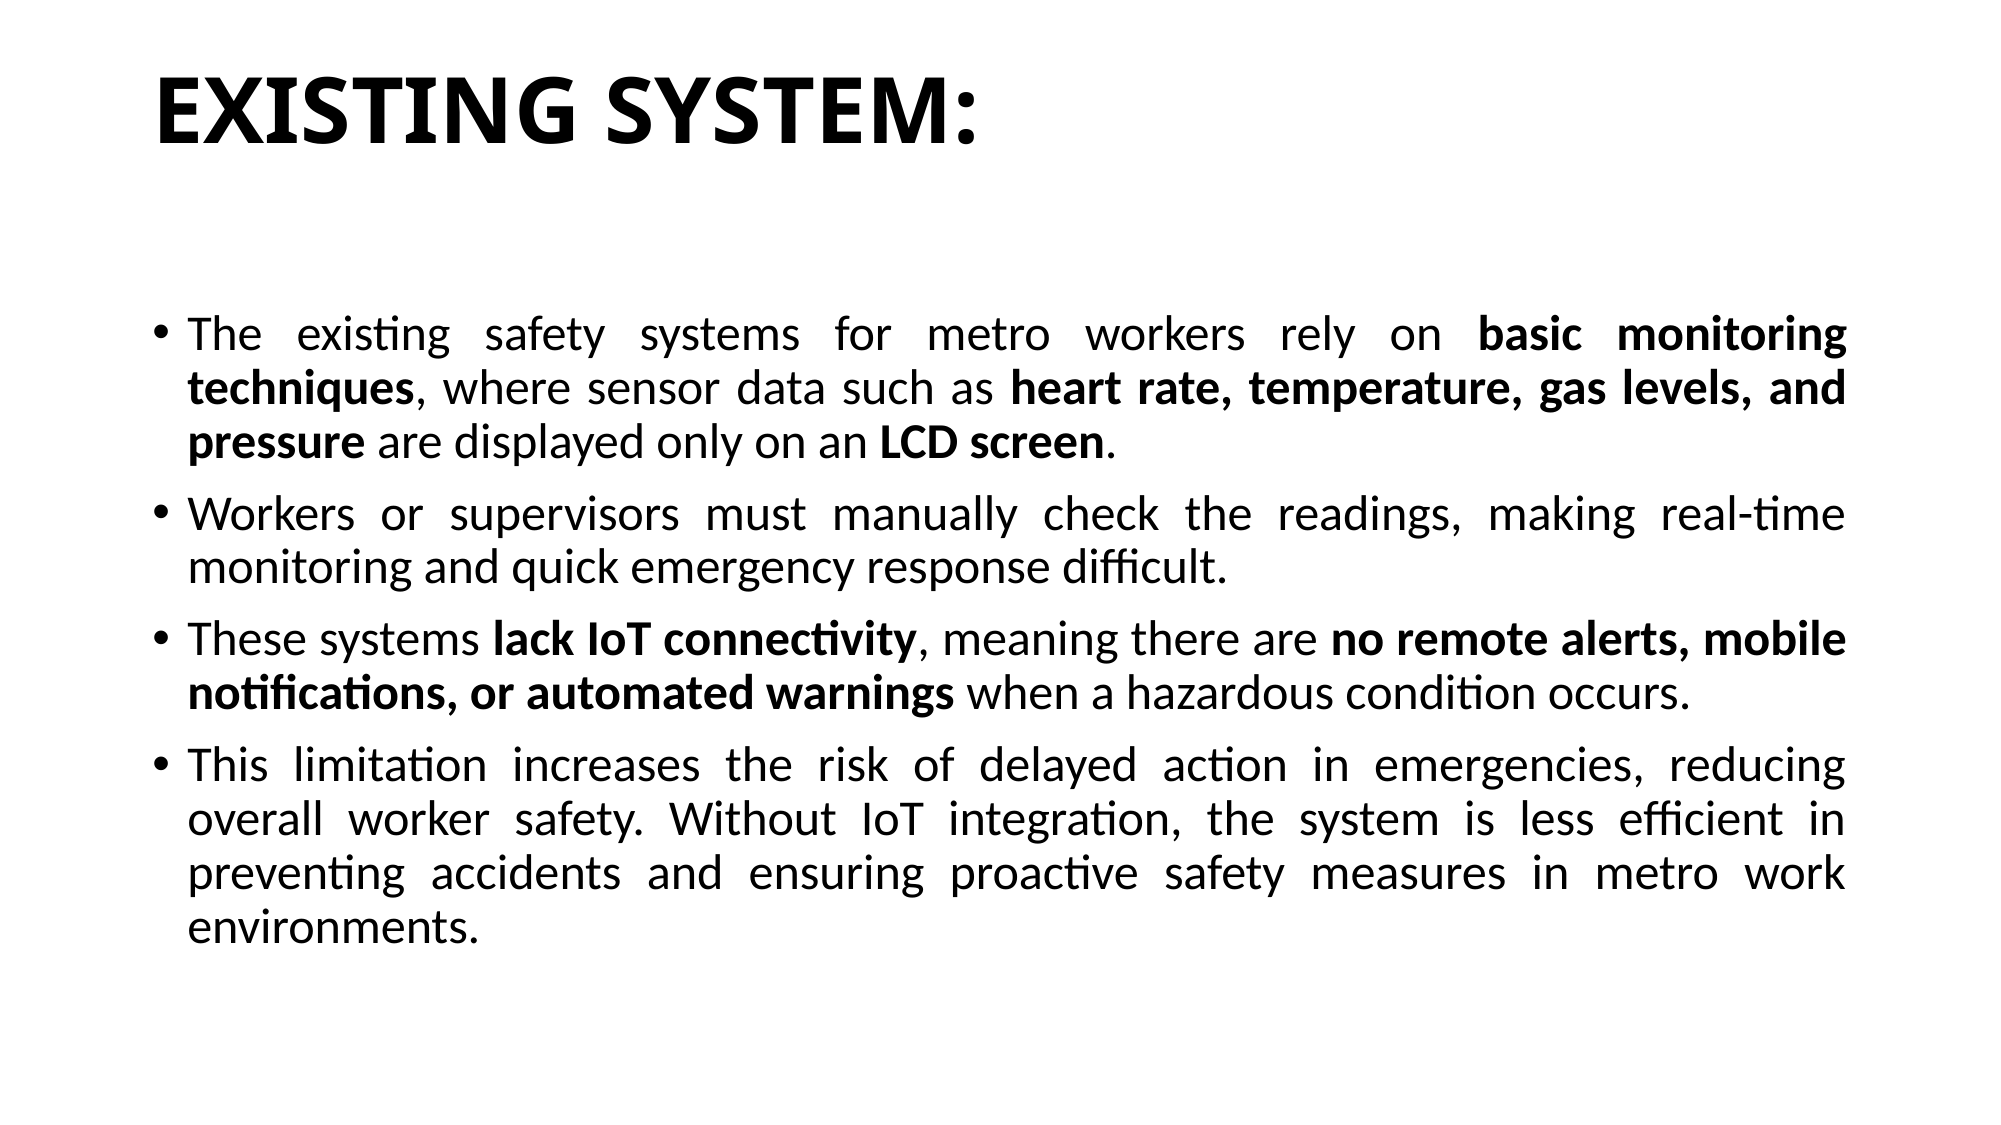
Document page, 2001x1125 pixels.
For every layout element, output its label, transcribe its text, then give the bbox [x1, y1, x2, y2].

title EXISTING SYSTEM: [137, 59, 1863, 278]
list The existing safety systems for metro workers rely on basic monitoring techniques, where sensor data such as heart rate, temperature, gas levels, and pressure are displayed only on an LCD screen. Workers or supervisors must manually check the readings, making real-time monitoring and quick emergency response difficult. These systems lack IoT connectivity, meaning there are no remote alerts, mobile notifications, or automated warnings when a hazardous condition occurs. This limitation increases the risk of delayed action in emergencies, reducing overall worker safety. Without IoT integration, the system is less efficient in preventing accidents and ensuring proactive safety measures in metro work environments. [137, 299, 1863, 1014]
